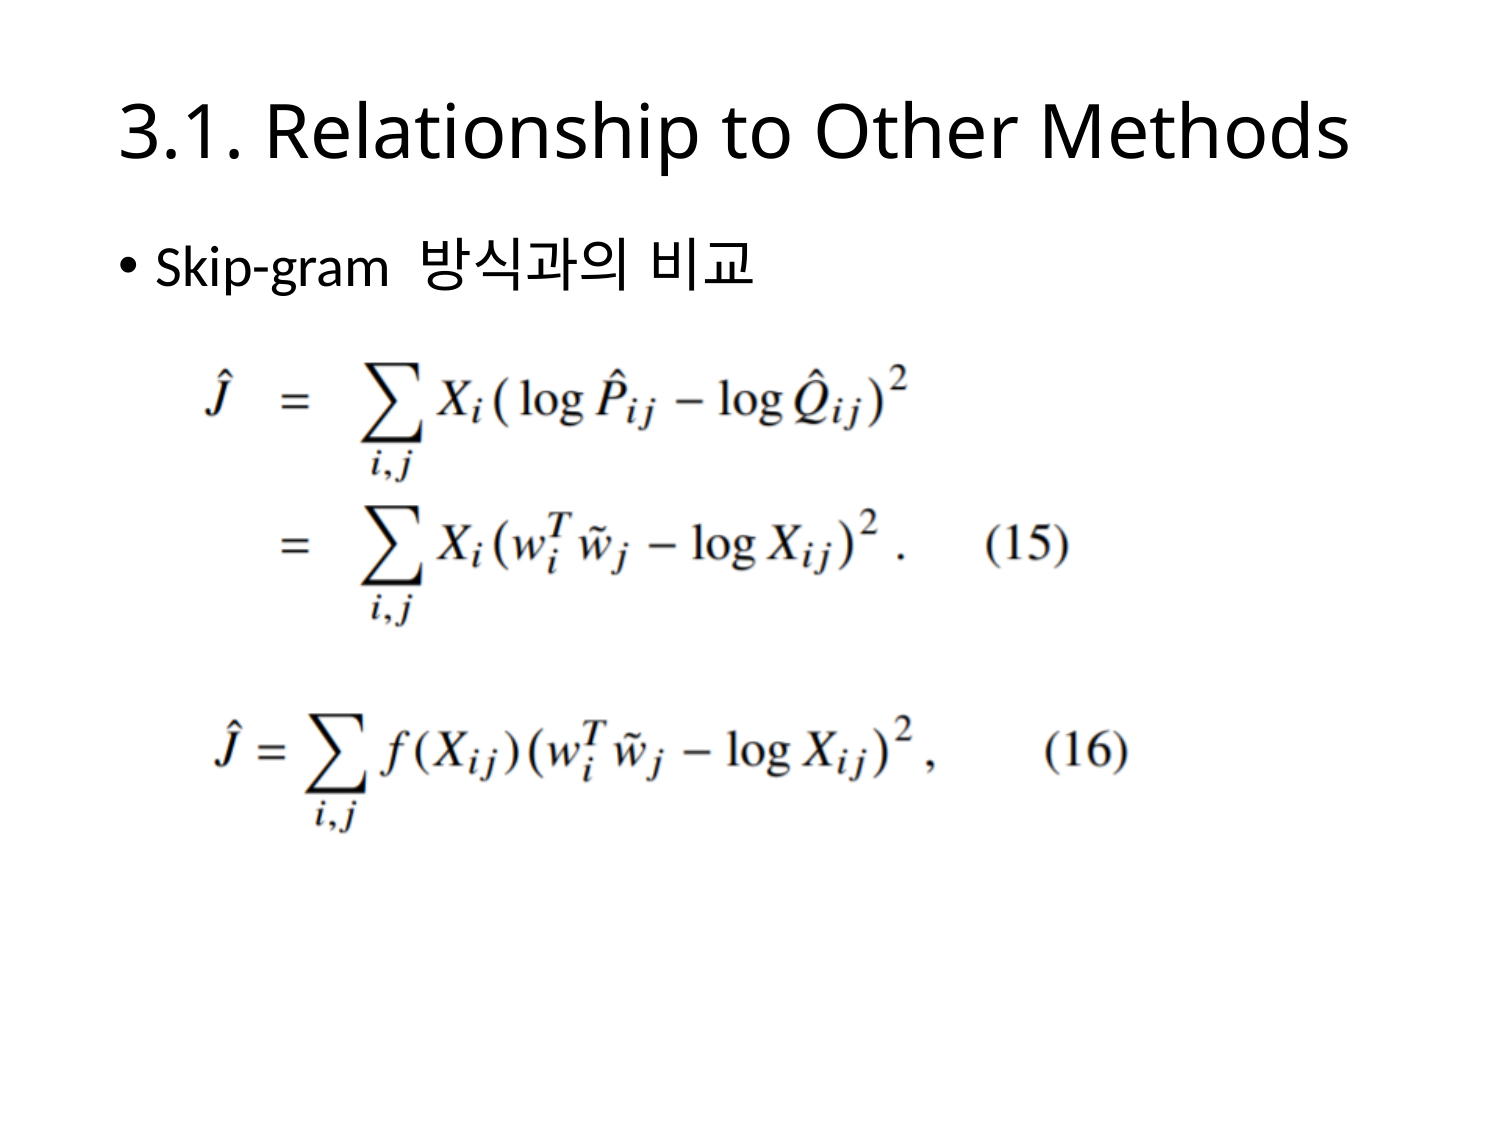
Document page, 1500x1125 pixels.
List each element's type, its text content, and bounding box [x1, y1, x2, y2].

picture [172, 673, 1146, 856]
list Skip-gram 방식과의 비교 [103, 228, 1397, 1014]
title 3.1. Relationship to Other Methods [103, 59, 1397, 209]
picture [172, 341, 1090, 642]
